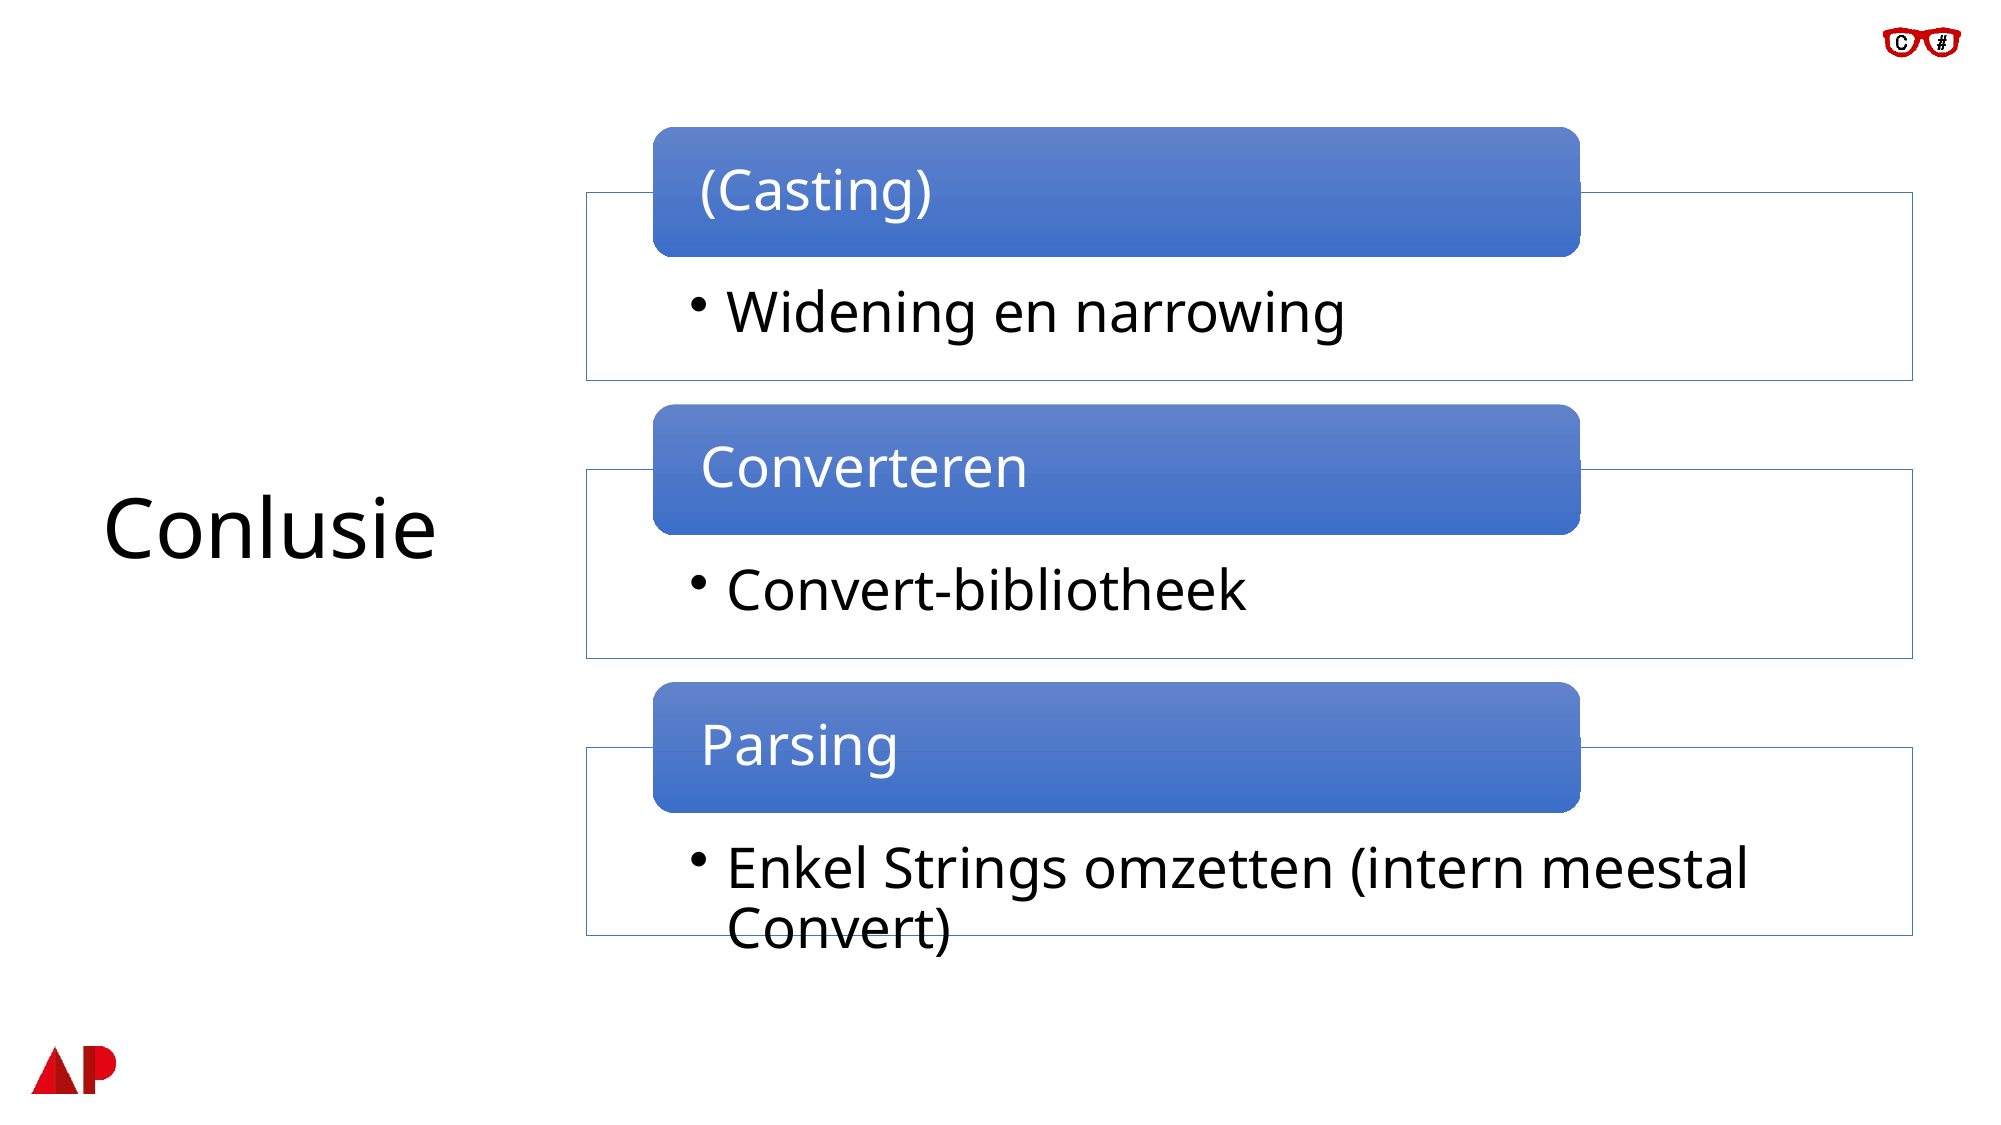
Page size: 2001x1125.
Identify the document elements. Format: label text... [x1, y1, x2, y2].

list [586, 112, 1913, 950]
title Conlusie [87, 112, 544, 950]
picture [31, 1046, 116, 1094]
picture [1879, 0, 1964, 85]
